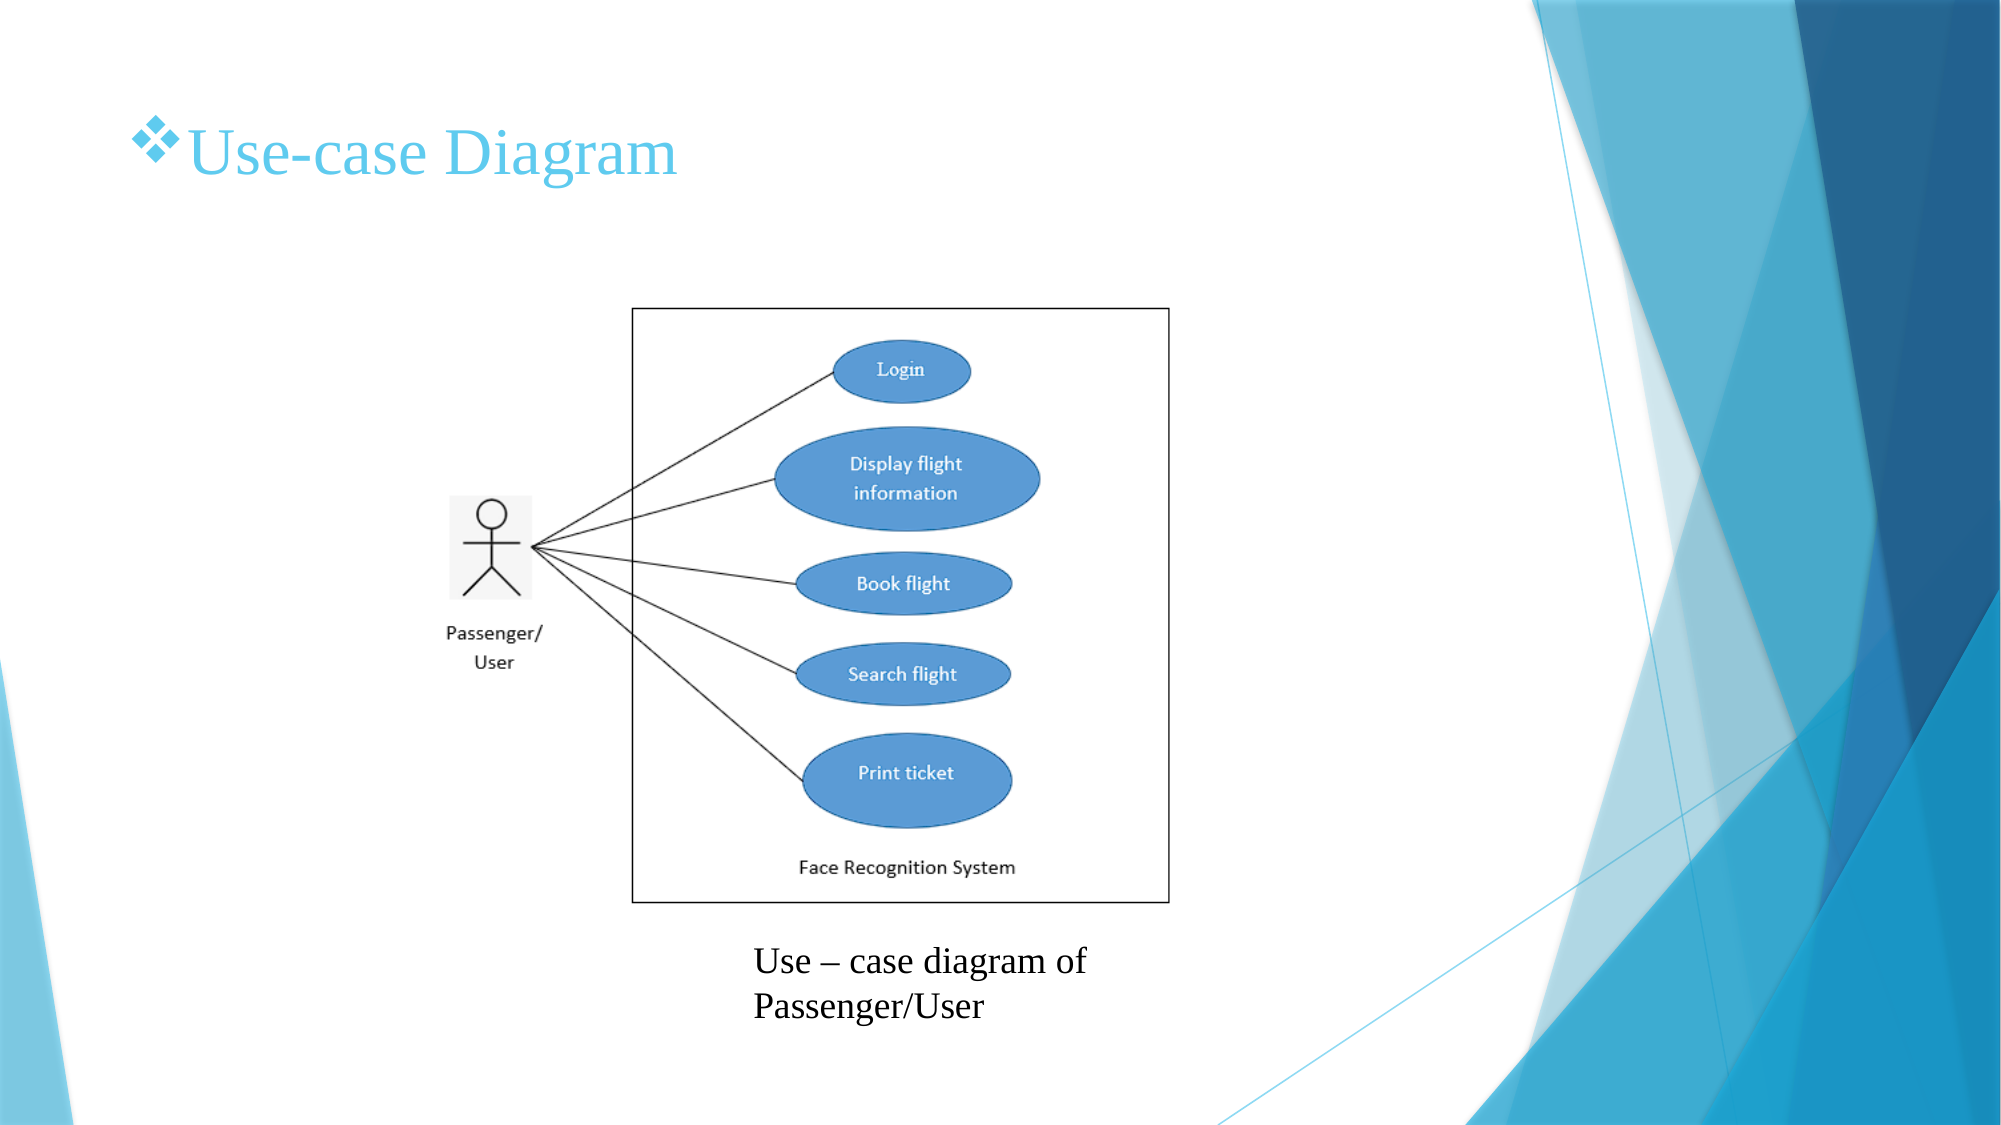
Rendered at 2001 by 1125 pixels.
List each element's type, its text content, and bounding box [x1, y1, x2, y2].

text_box Use – case diagram of Passenger/User [738, 938, 1166, 1034]
title Use-case Diagram [111, 99, 1522, 317]
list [426, 292, 1203, 930]
